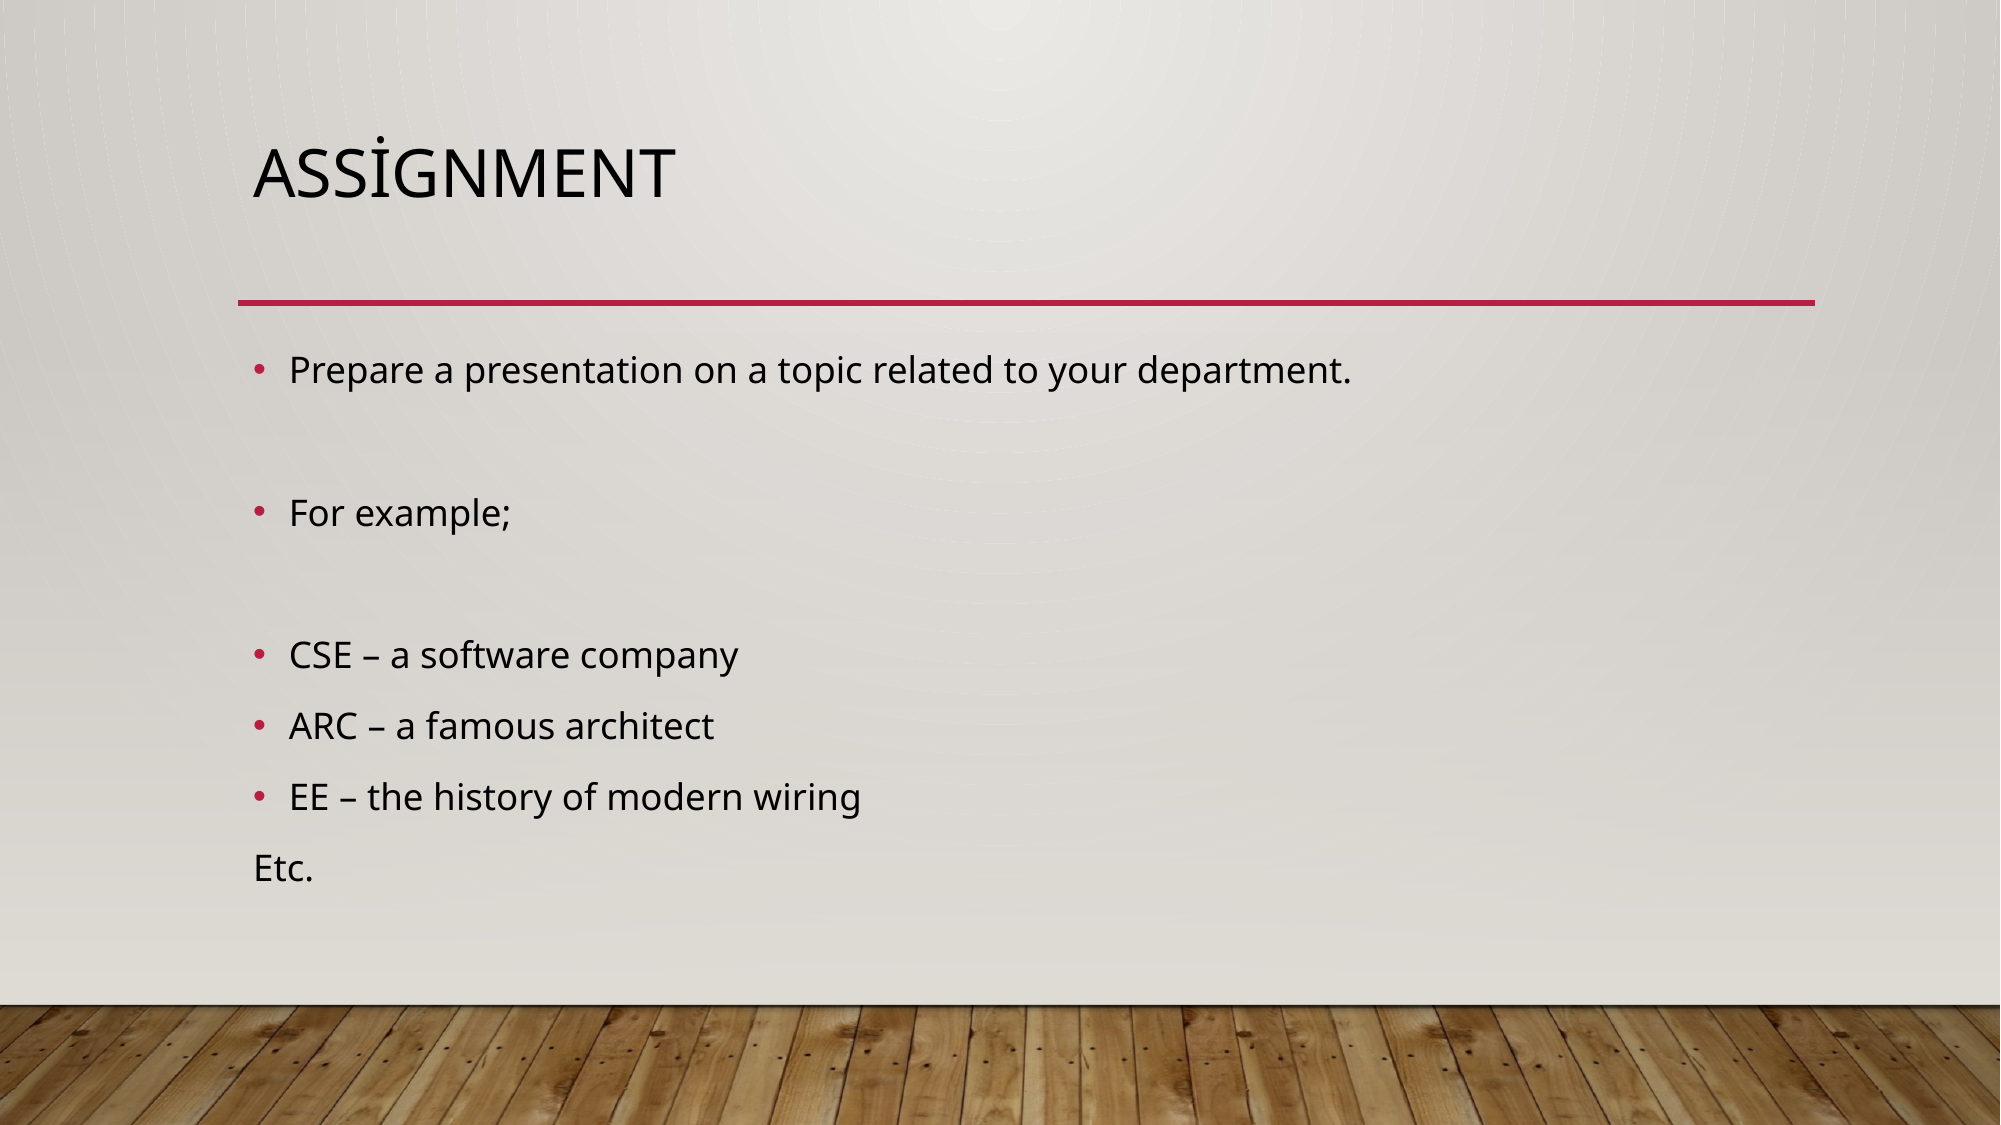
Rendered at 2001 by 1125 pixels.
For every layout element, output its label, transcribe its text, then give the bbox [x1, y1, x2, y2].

title Assignment [238, 131, 1814, 305]
list Prepare a presentation on a topic related to your department. For example; CSE – a software company ARC – a famous architect EE – the history of modern wiring Etc. [238, 330, 1814, 897]
picture [0, 1005, 2000, 1125]
